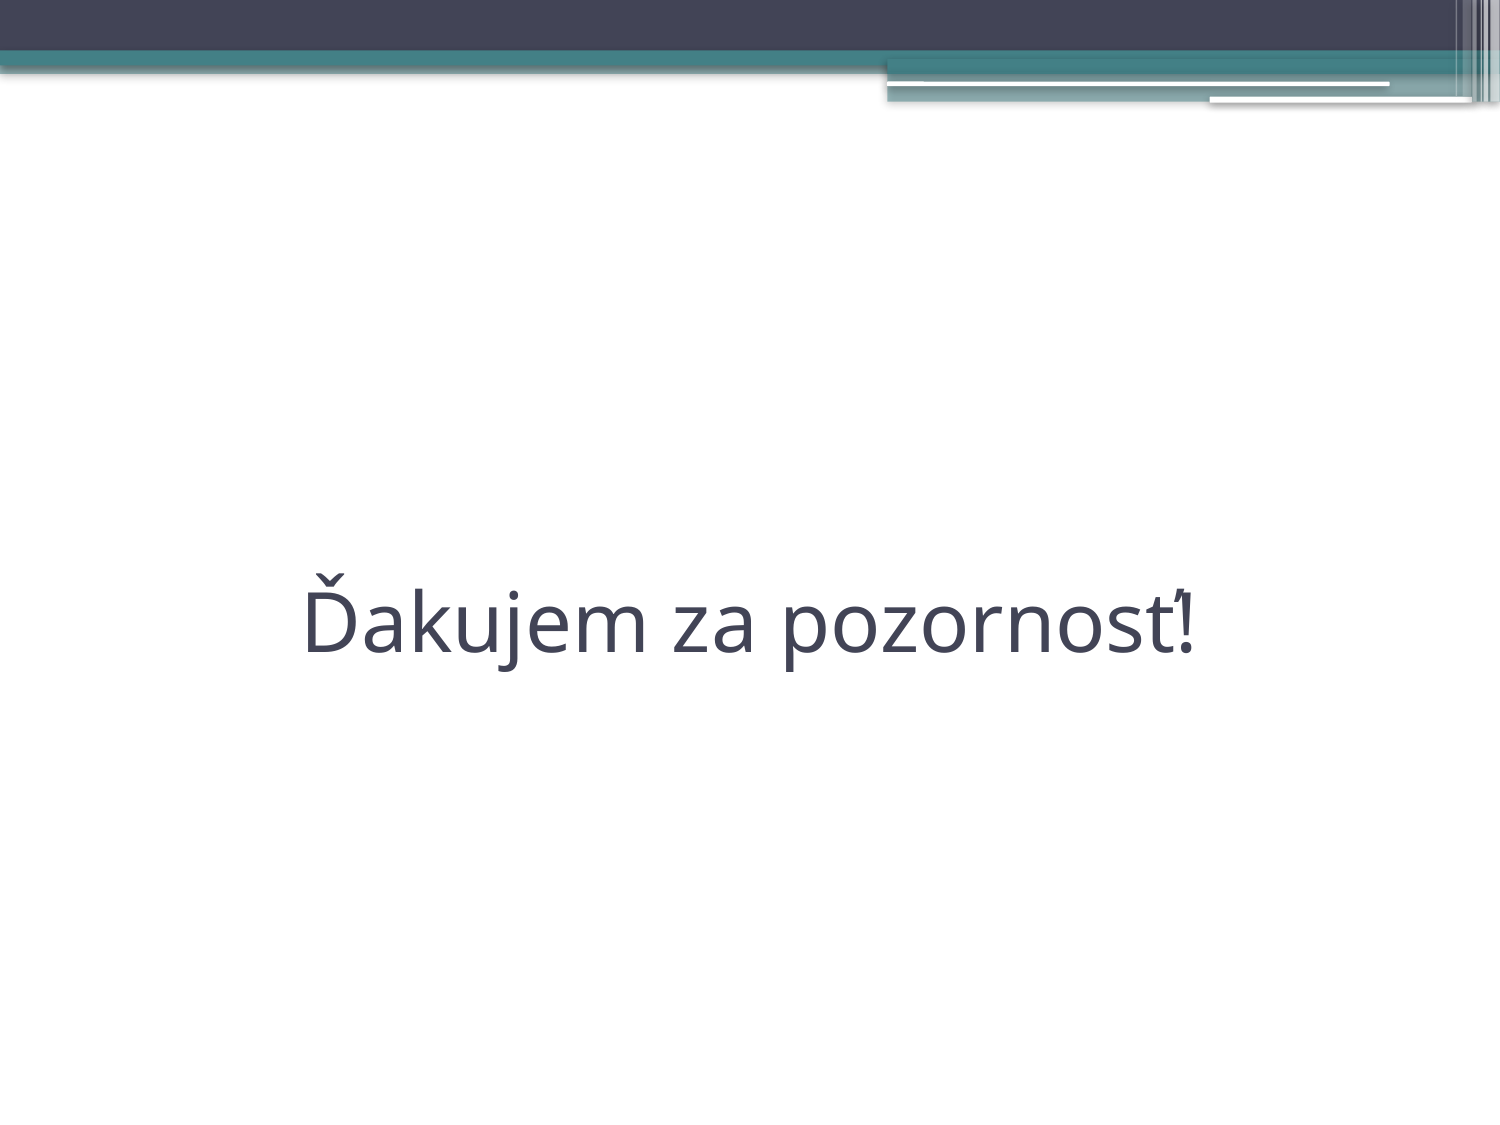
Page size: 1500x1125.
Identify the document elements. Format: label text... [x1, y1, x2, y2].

title Ďakujem za pozornosť! [75, 187, 1425, 1050]
